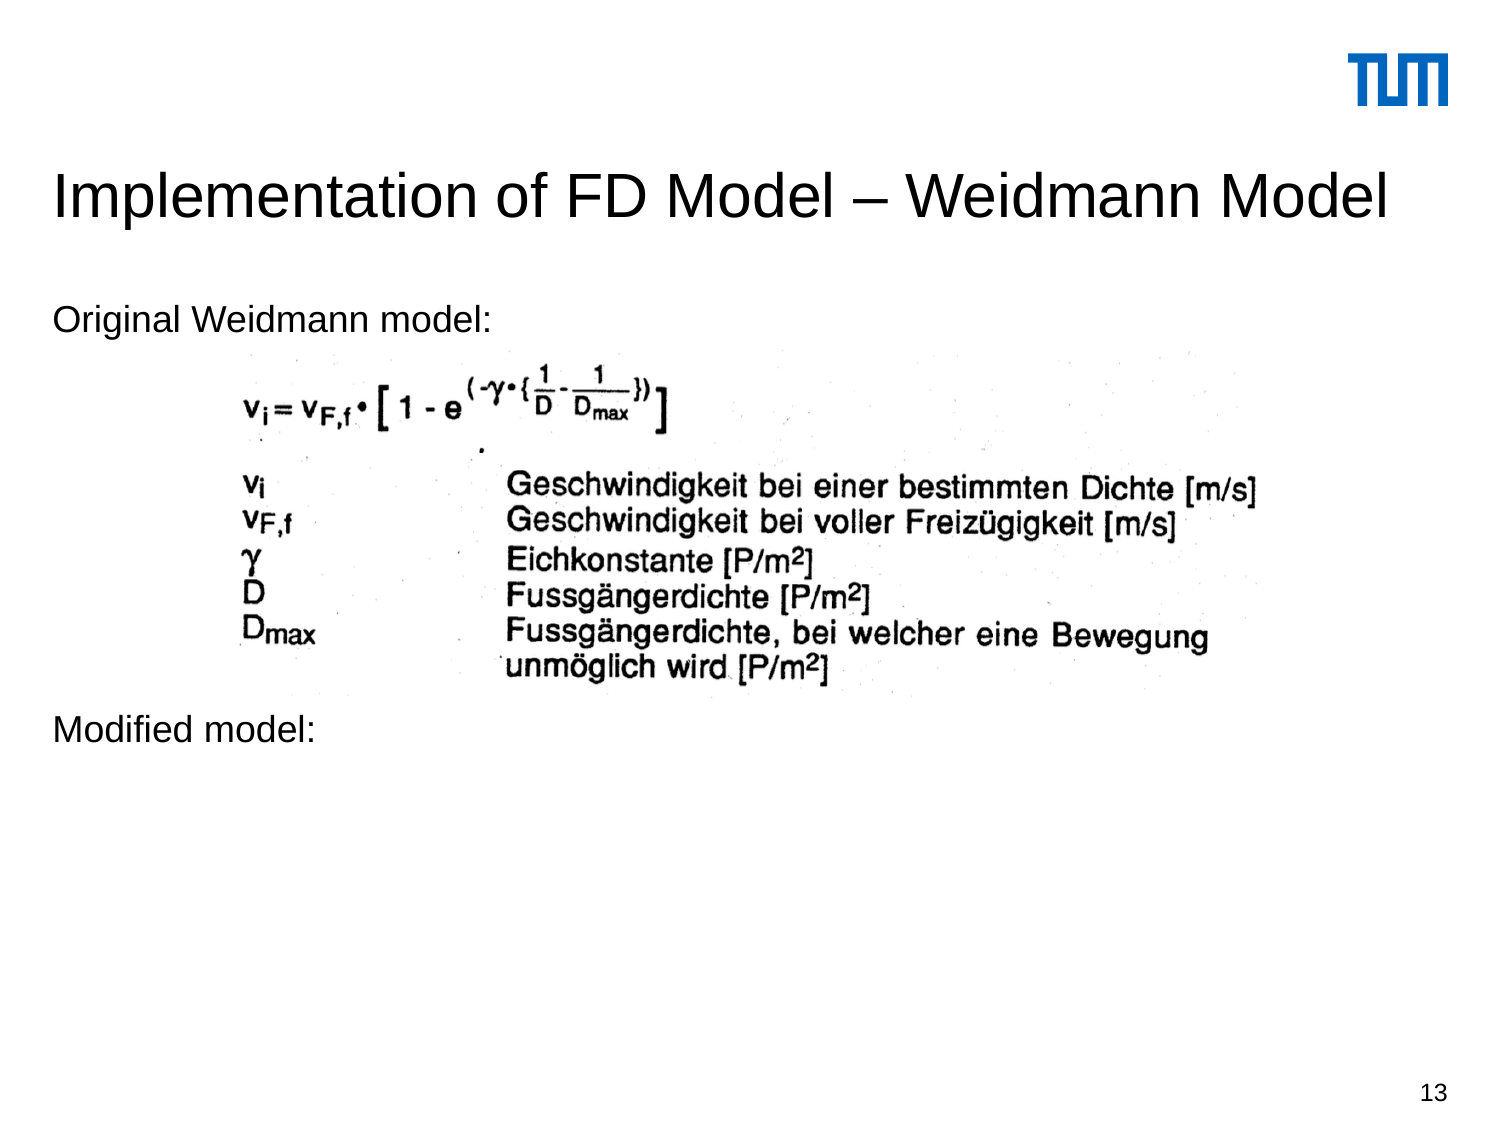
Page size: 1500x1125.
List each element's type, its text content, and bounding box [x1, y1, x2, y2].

title Implementation of FD Model – Weidmann Model [52, 162, 1449, 231]
picture [235, 349, 1265, 699]
slide_number 13 [1111, 1061, 1448, 1122]
